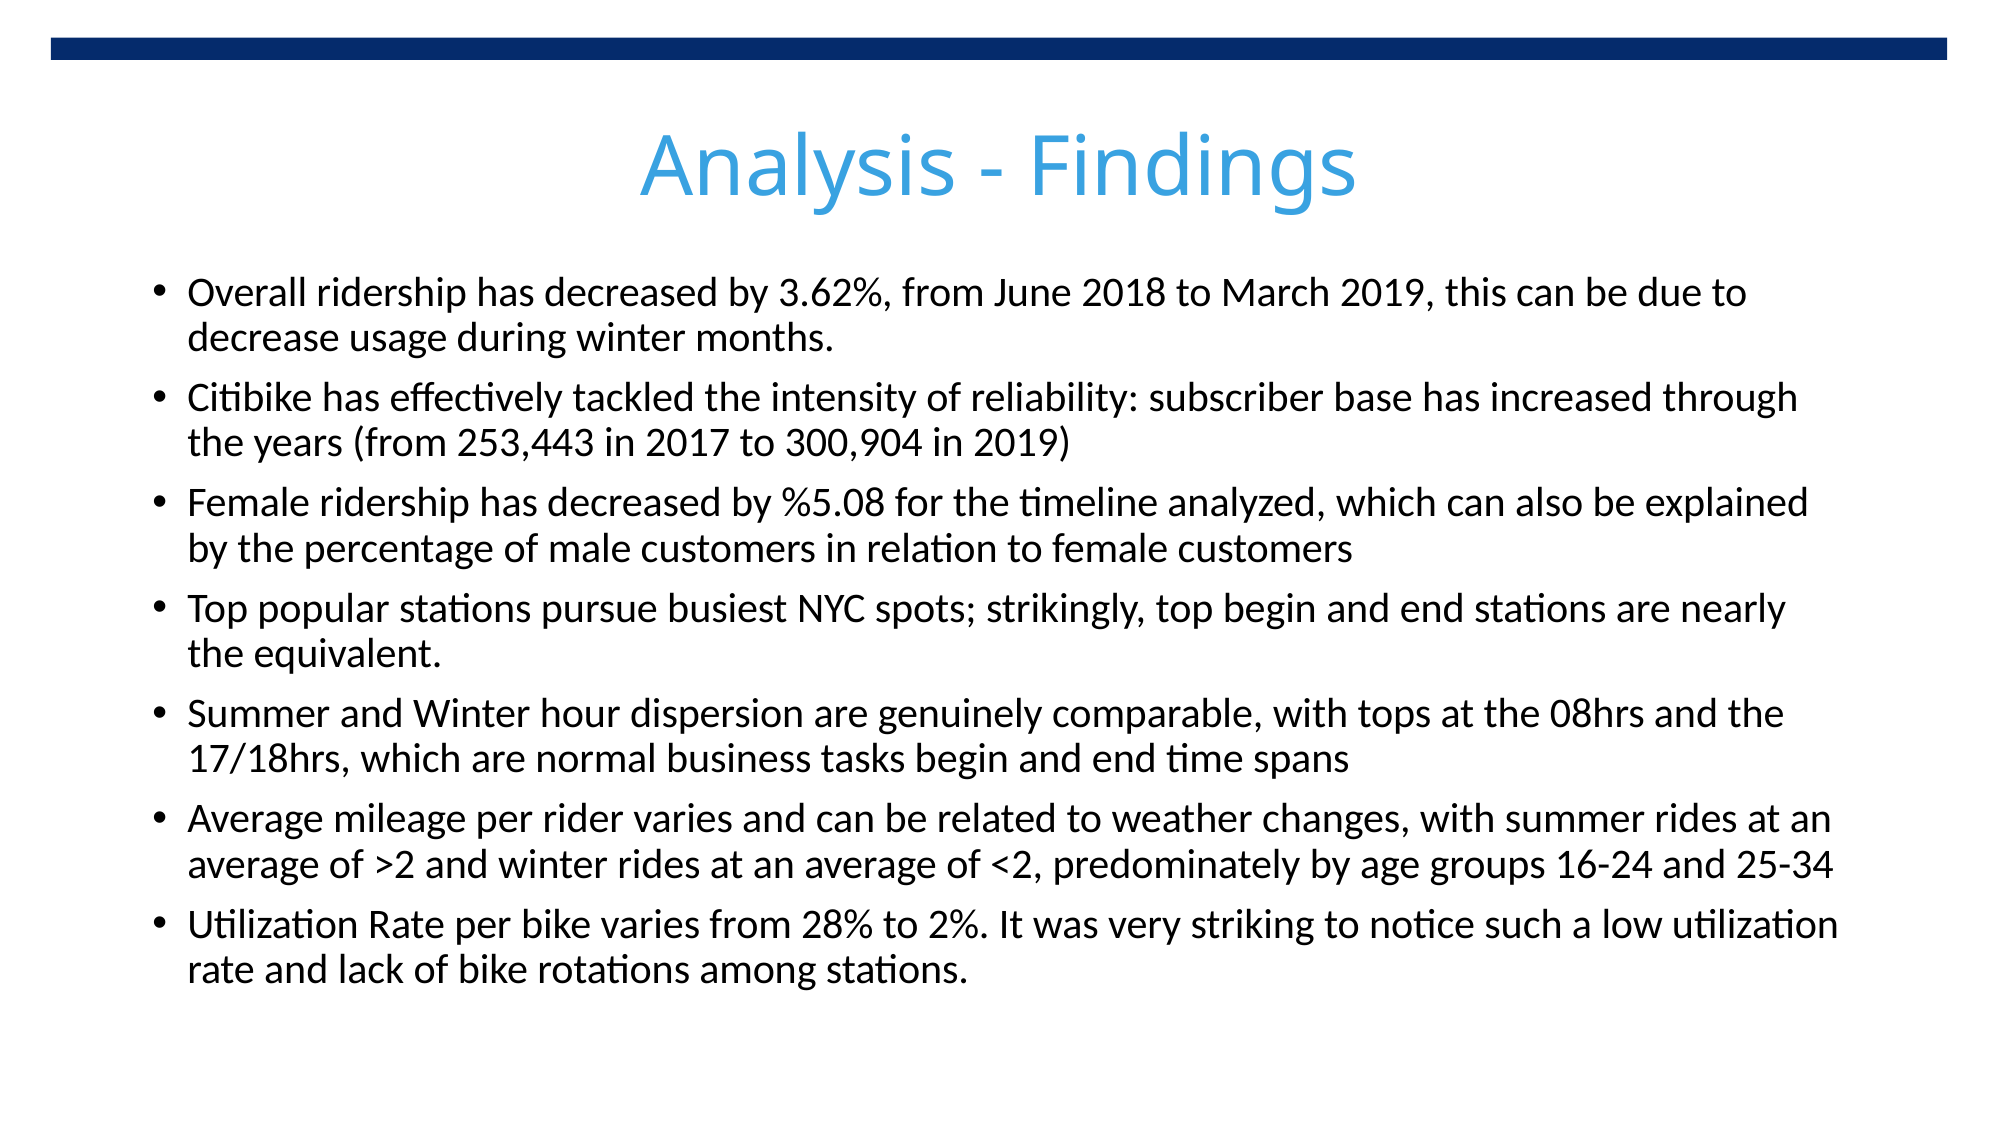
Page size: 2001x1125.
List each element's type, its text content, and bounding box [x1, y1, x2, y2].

title Analysis - Findings [137, 59, 1863, 262]
list Overall ridership has decreased by 3.62%, from June 2018 to March 2019, this can be due to decrease usage during winter months. Citibike has effectively tackled the intensity of reliability: subscriber base has increased through the years (from 253,443 in 2017 to 300,904 in 2019) Female ridership has decreased by %5.08 for the timeline analyzed, which can also be explained by the percentage of male customers in relation to female customers Top popular stations pursue busiest NYC spots; strikingly, top begin and end stations are nearly the equivalent. Summer and Winter hour dispersion are genuinely comparable, with tops at the 08hrs and the 17/18hrs, which are normal business tasks begin and end time spans Average mileage per rider varies and can be related to weather changes, with summer rides at an average of >2 and winter rides at an average of <2, predominately by age groups 16-24 and 25-34 Utilization Rate per bike varies from 28% to 2%. It was very striking to notice such a low utilization rate and lack of bike rotations among stations. [137, 262, 1863, 1014]
